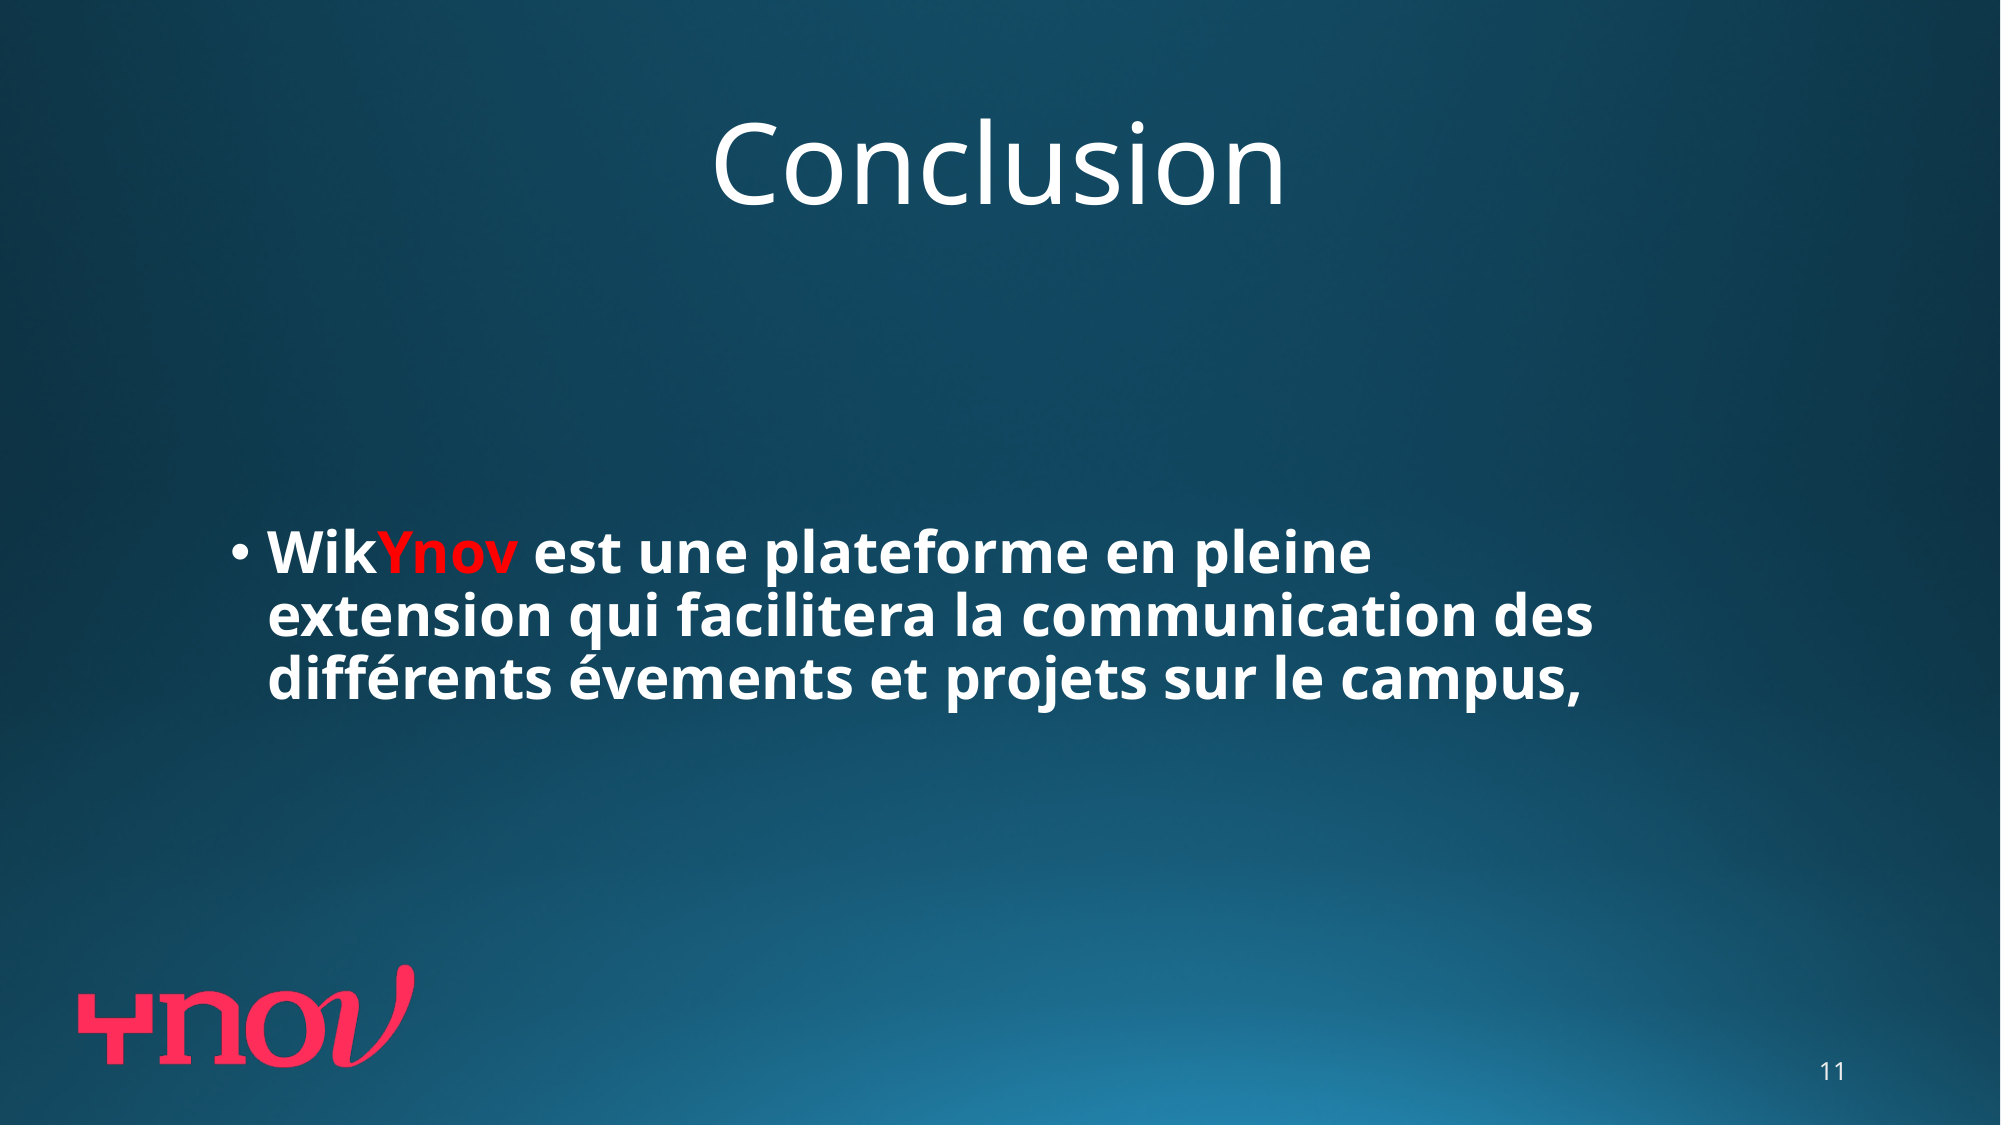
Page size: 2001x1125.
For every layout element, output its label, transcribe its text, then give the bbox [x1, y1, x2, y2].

picture [0, 0, 2001, 1125]
slide_number 11 [1412, 1042, 1863, 1103]
title Conclusion [137, 59, 1863, 278]
list WikYnov est une plateforme en pleine extension qui facilitera la communication des différents évements et projets sur le campus, [215, 425, 1663, 948]
